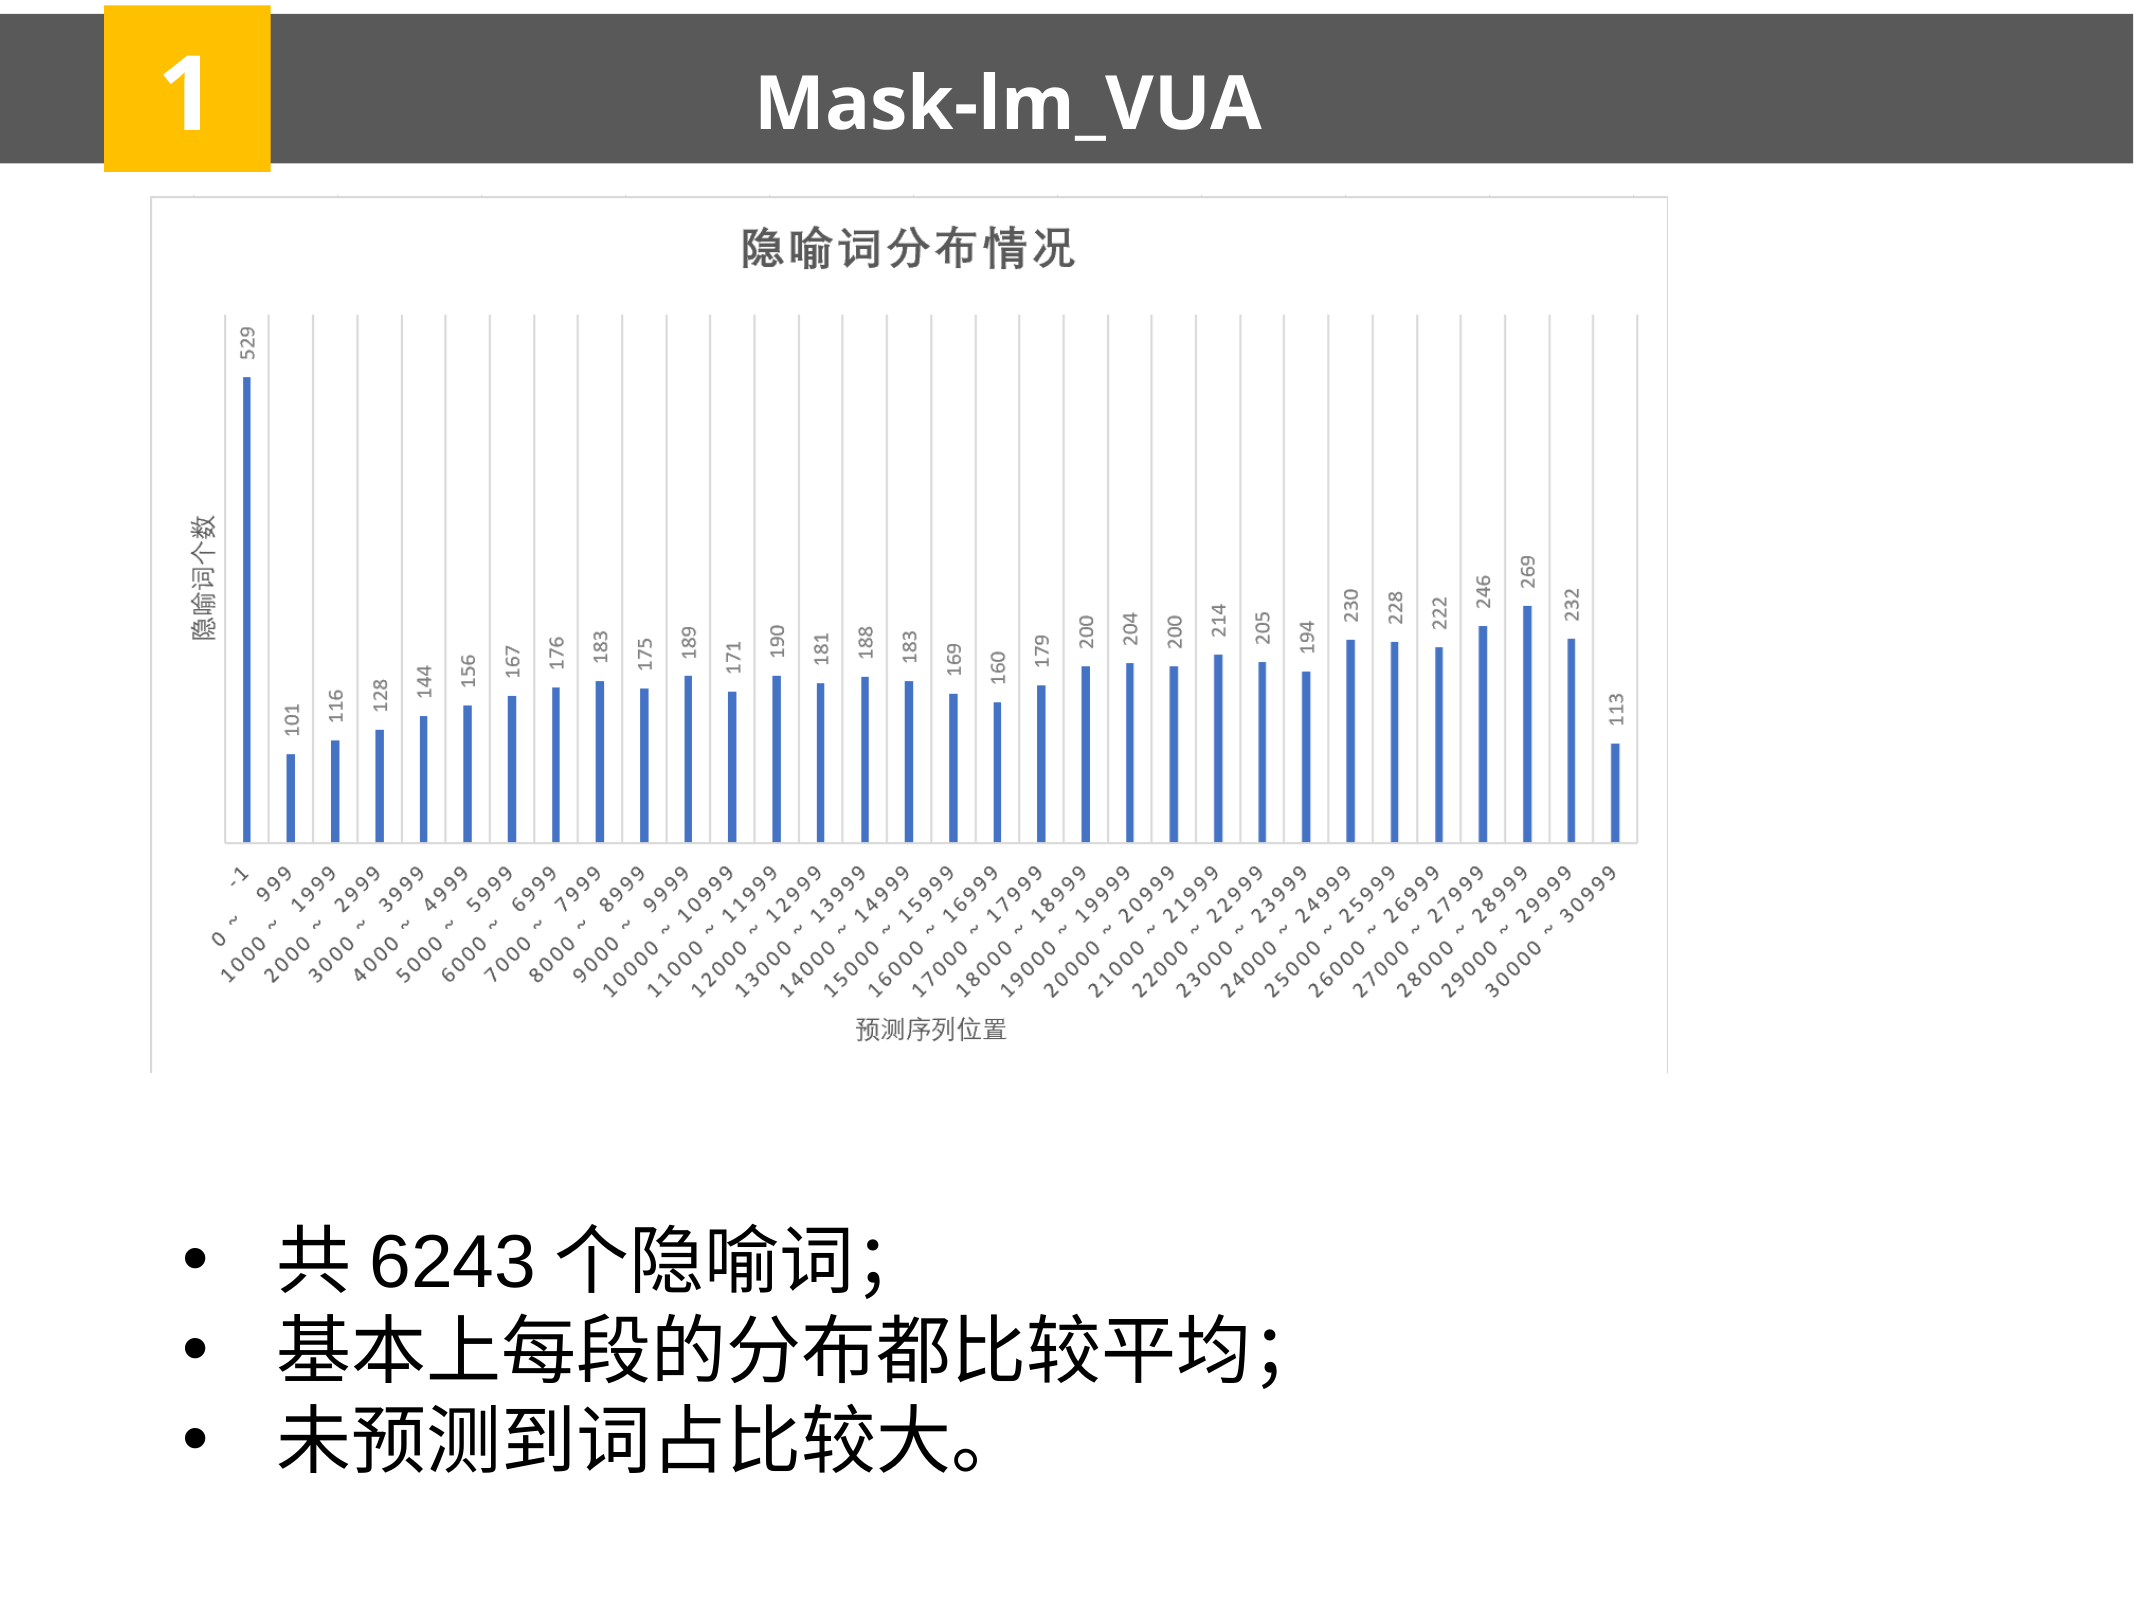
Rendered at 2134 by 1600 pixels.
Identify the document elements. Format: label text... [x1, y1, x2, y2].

text_box [0, 13, 104, 164]
picture [150, 194, 1669, 1073]
text_box 共6243个隐喻词； 基本上每段的分布都比较平均； 未预测到词占比较大。 [167, 1204, 1686, 1490]
text_box [271, 13, 2134, 164]
text_box Mask-lm_VUA [746, 46, 1272, 153]
text_box 1 [104, 5, 271, 172]
